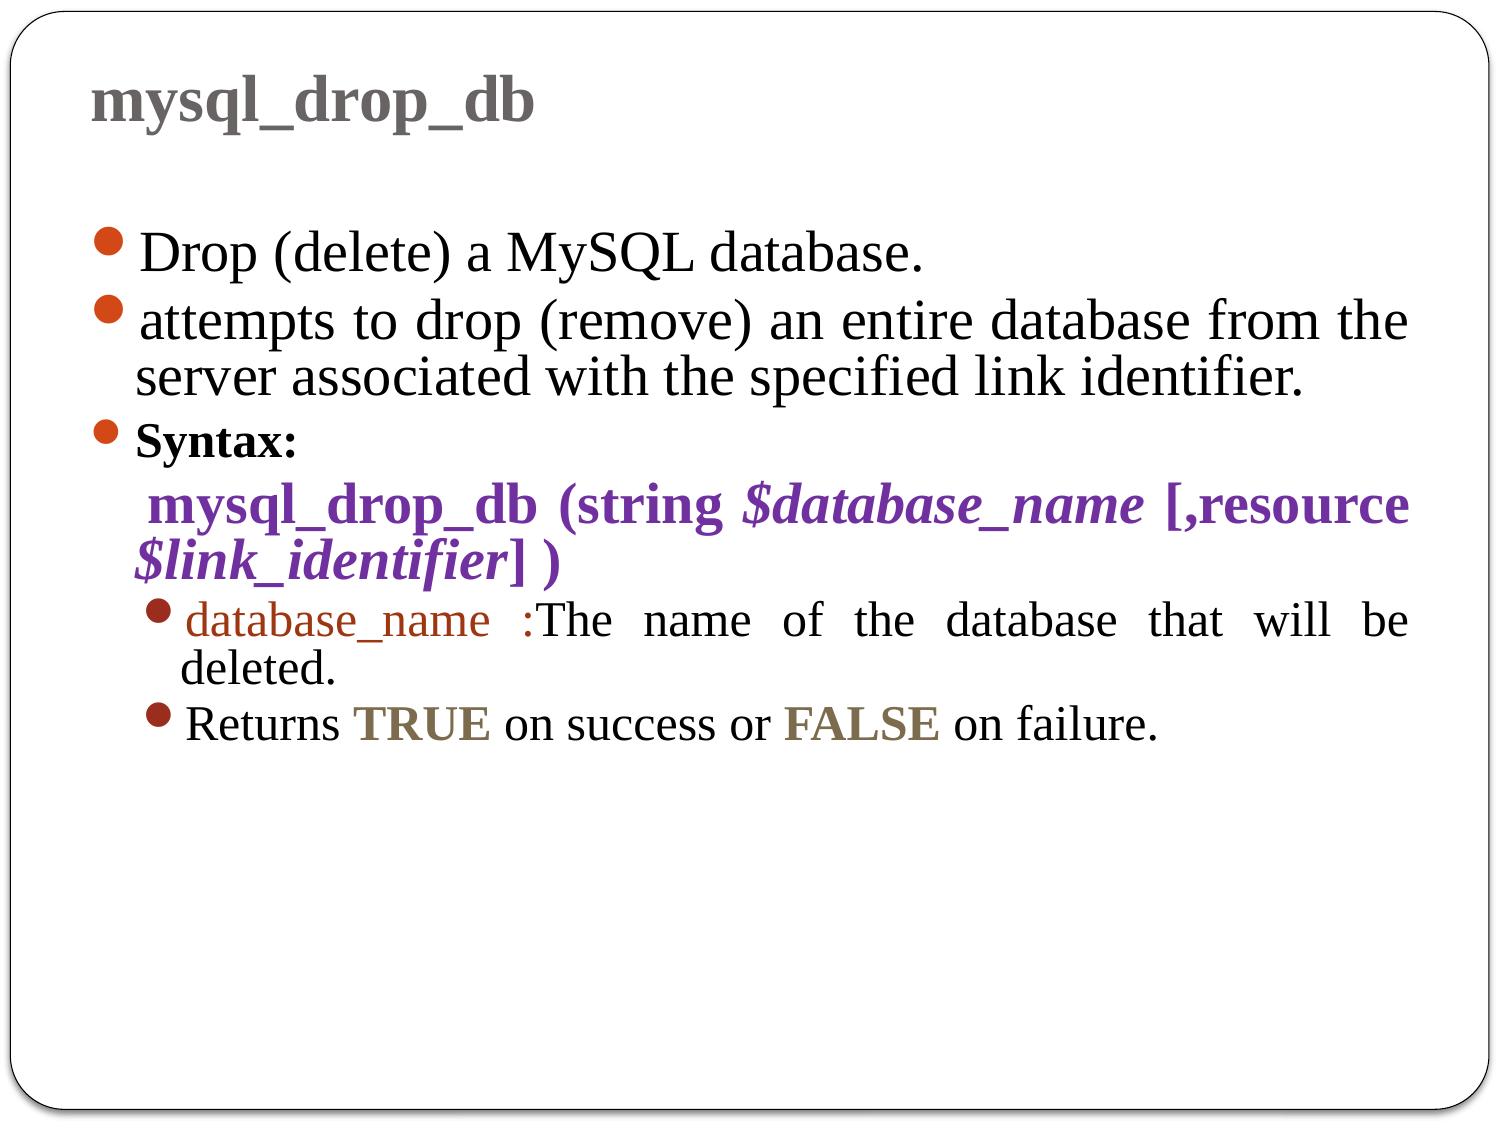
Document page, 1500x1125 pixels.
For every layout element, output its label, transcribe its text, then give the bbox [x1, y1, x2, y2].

title mysql_drop_db [75, 45, 1425, 150]
list Drop (delete) a MySQL database. attempts to drop (remove) an entire database from the server associated with the specified link identifier. Syntax: mysql_drop_db (string $database_name [,resource $link_identifier] ) database_name :The name of the database that will be deleted. Returns TRUE on success or FALSE on failure. [75, 162, 1425, 1100]
